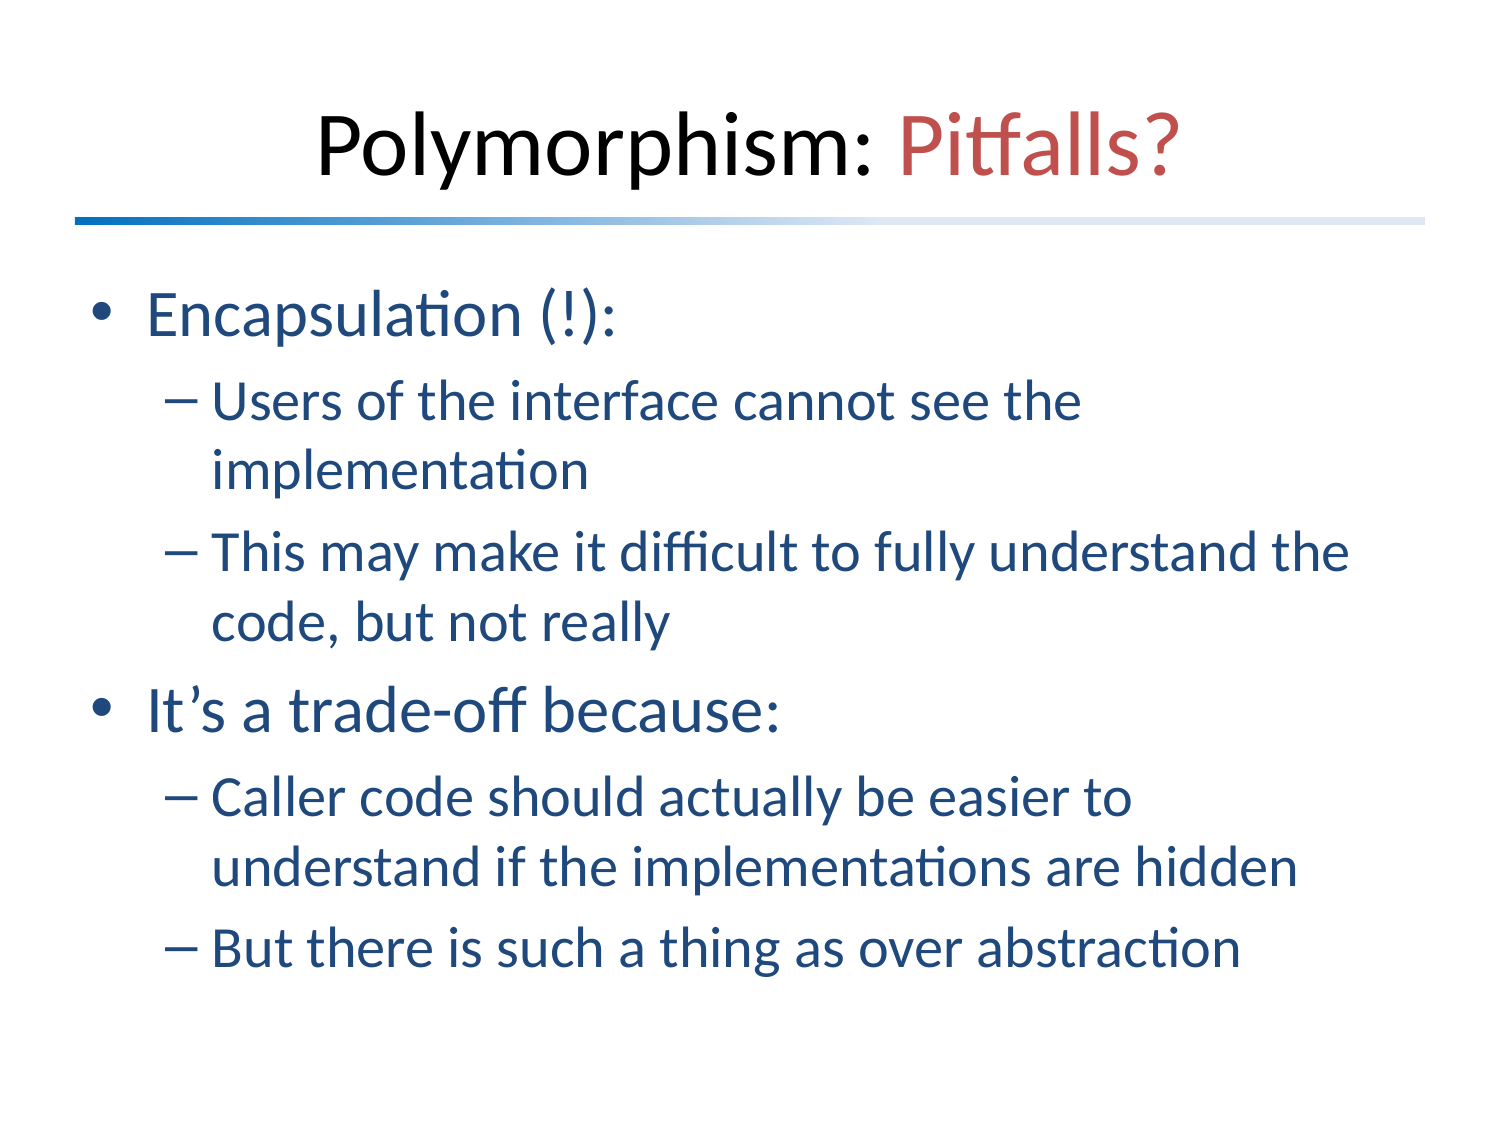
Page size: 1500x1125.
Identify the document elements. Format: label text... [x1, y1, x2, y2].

list Encapsulation (!): Users of the interface cannot see the implementation This may make it difficult to fully understand the code, but not really It’s a trade-off because: Caller code should actually be easier to understand if the implementations are hidden But there is such a thing as over abstraction [75, 262, 1425, 1005]
title Polymorphism: Pitfalls? [75, 45, 1425, 233]
